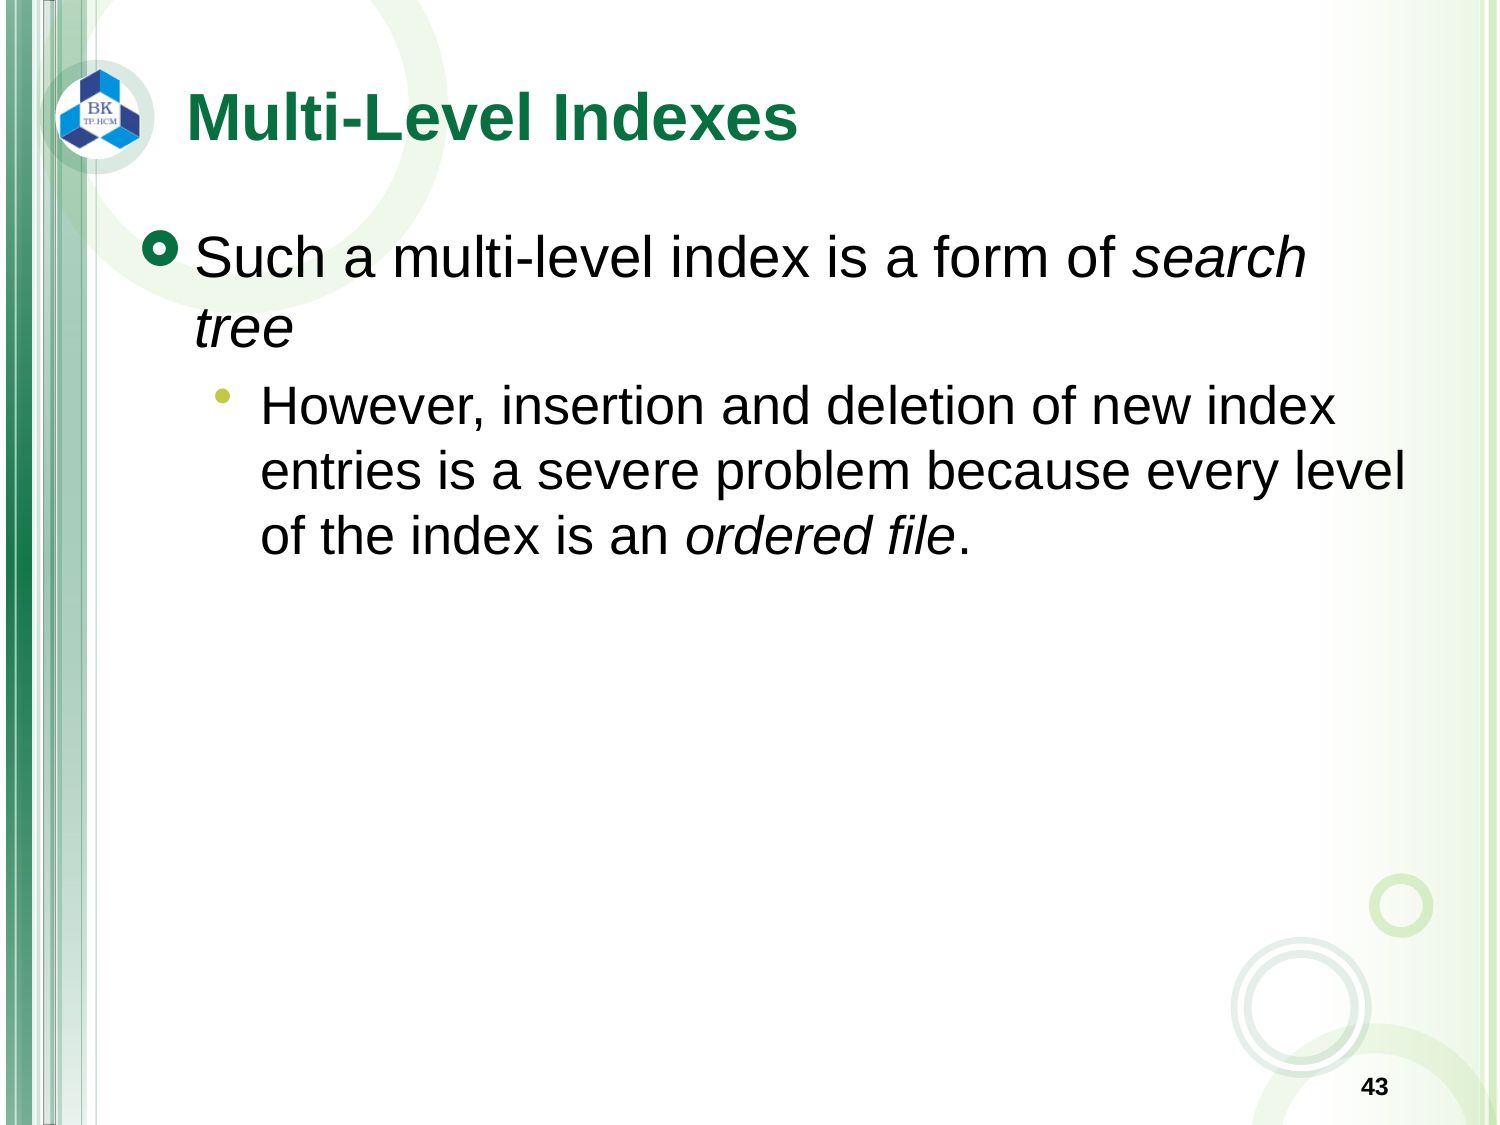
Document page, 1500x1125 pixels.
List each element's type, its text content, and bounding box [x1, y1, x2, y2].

title Multi-Level Indexes [170, 36, 1424, 192]
slide_number 43 [1312, 1062, 1438, 1113]
picture [50, 66, 150, 150]
list Such a multi-level index is a form of search tree However, insertion and deletion of new index entries is a severe problem because every level of the index is an ordered file. [122, 211, 1430, 1060]
